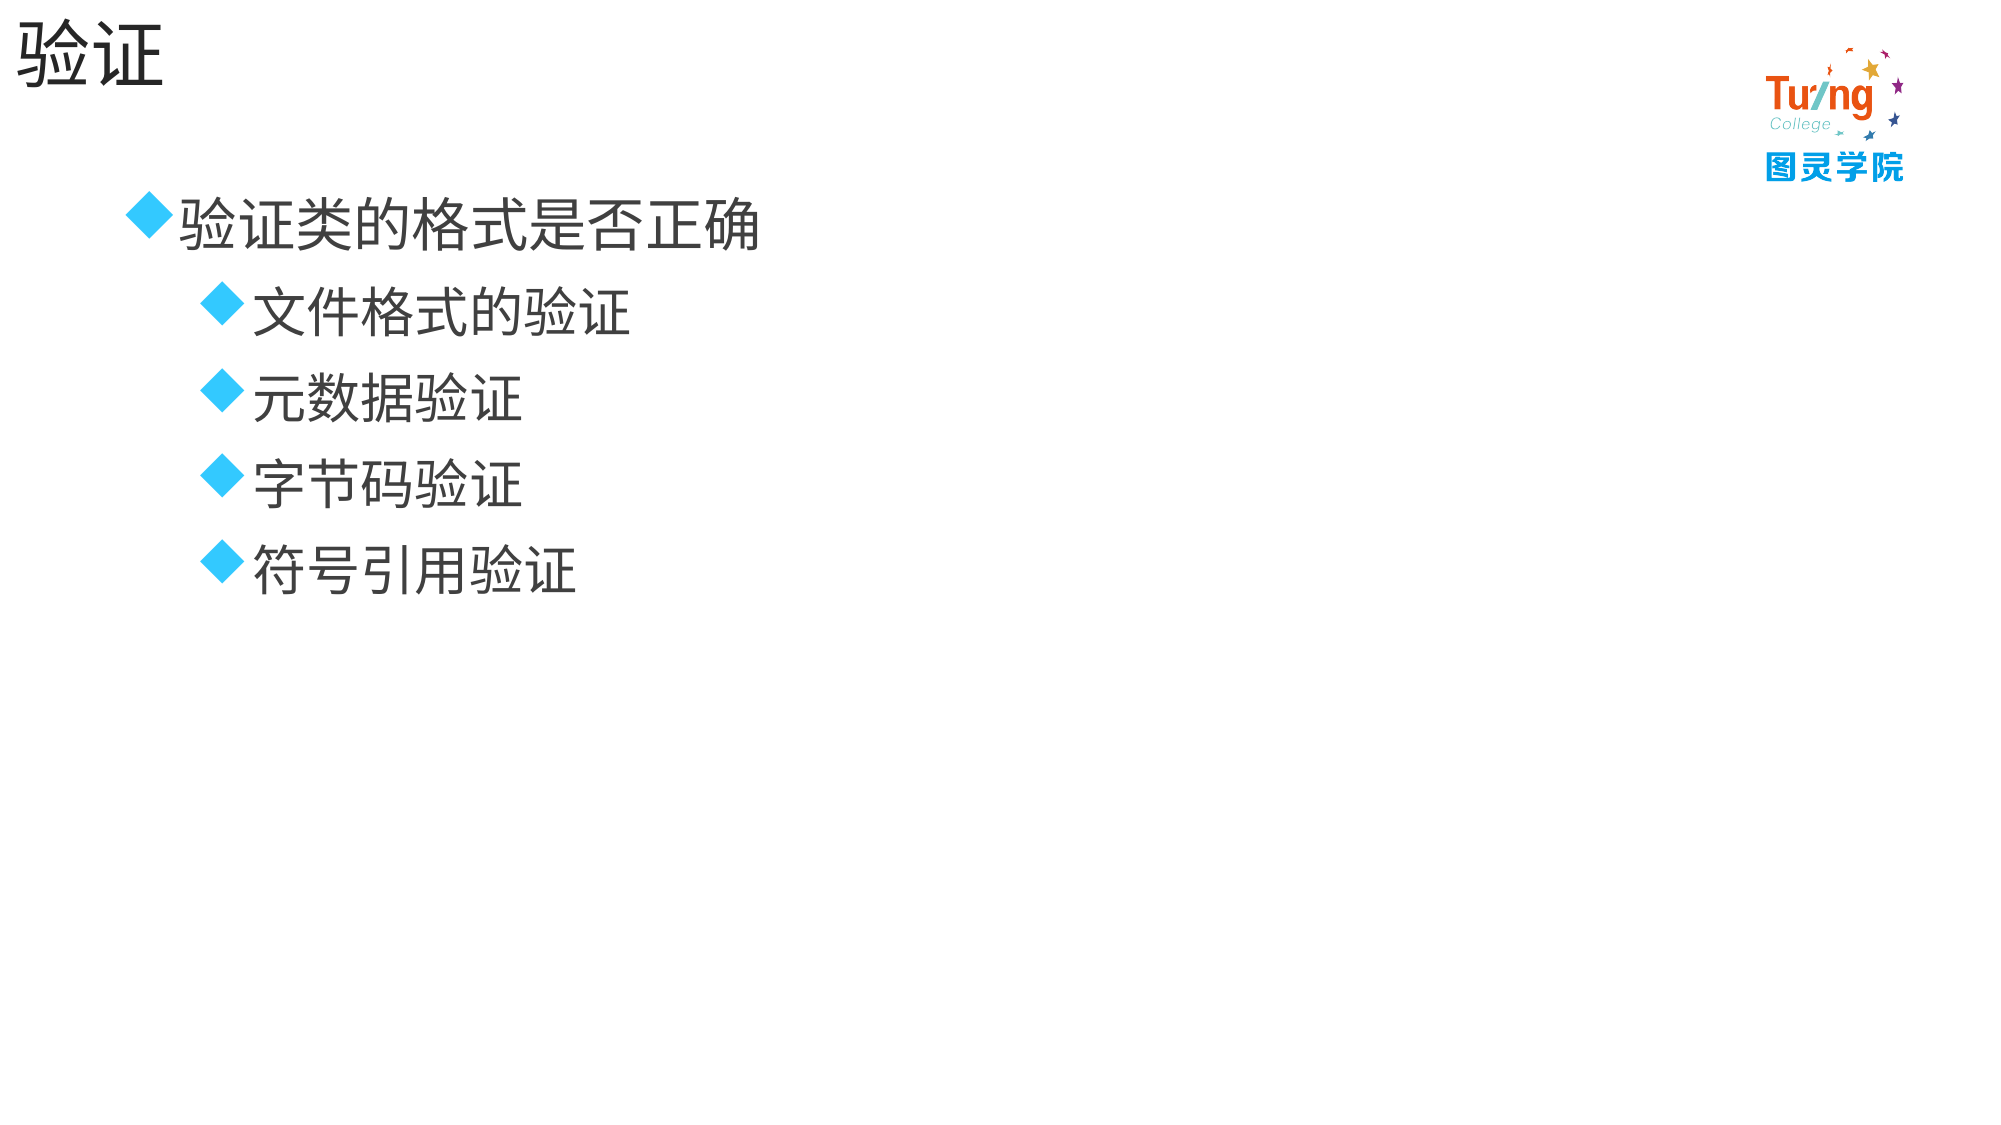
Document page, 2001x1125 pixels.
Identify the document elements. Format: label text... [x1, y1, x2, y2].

list 验证类的格式是否正确 文件格式的验证 元数据验证 字节码验证 符号引用验证 [105, 180, 1516, 947]
title 验证 [0, 0, 1411, 217]
picture [1735, 26, 1941, 203]
